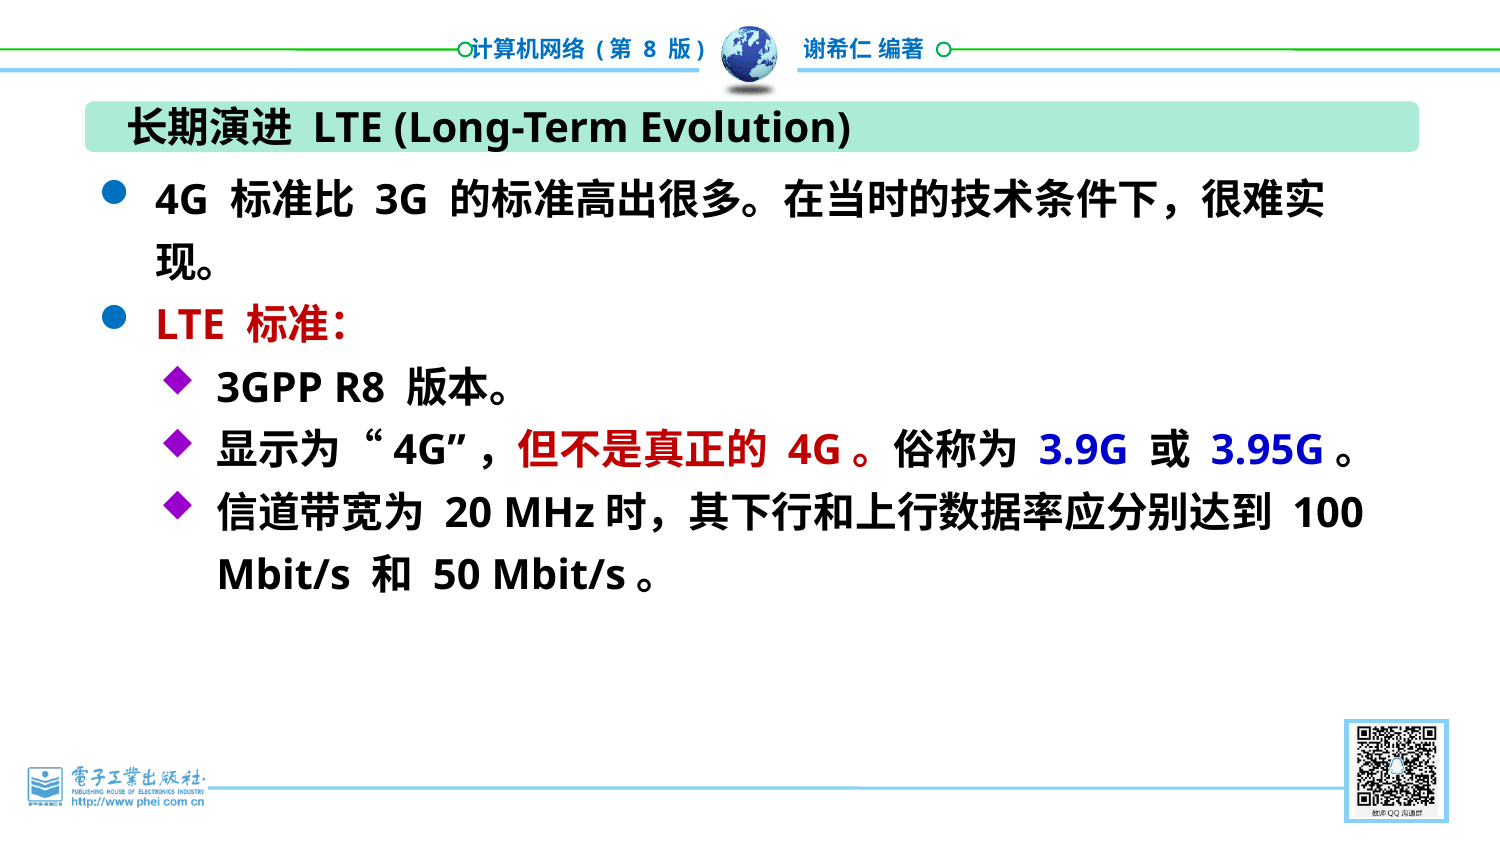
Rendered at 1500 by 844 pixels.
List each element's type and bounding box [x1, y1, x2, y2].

picture [23, 764, 208, 809]
text_box [83, 93, 1420, 606]
picture [1355, 724, 1438, 817]
picture [719, 24, 779, 93]
